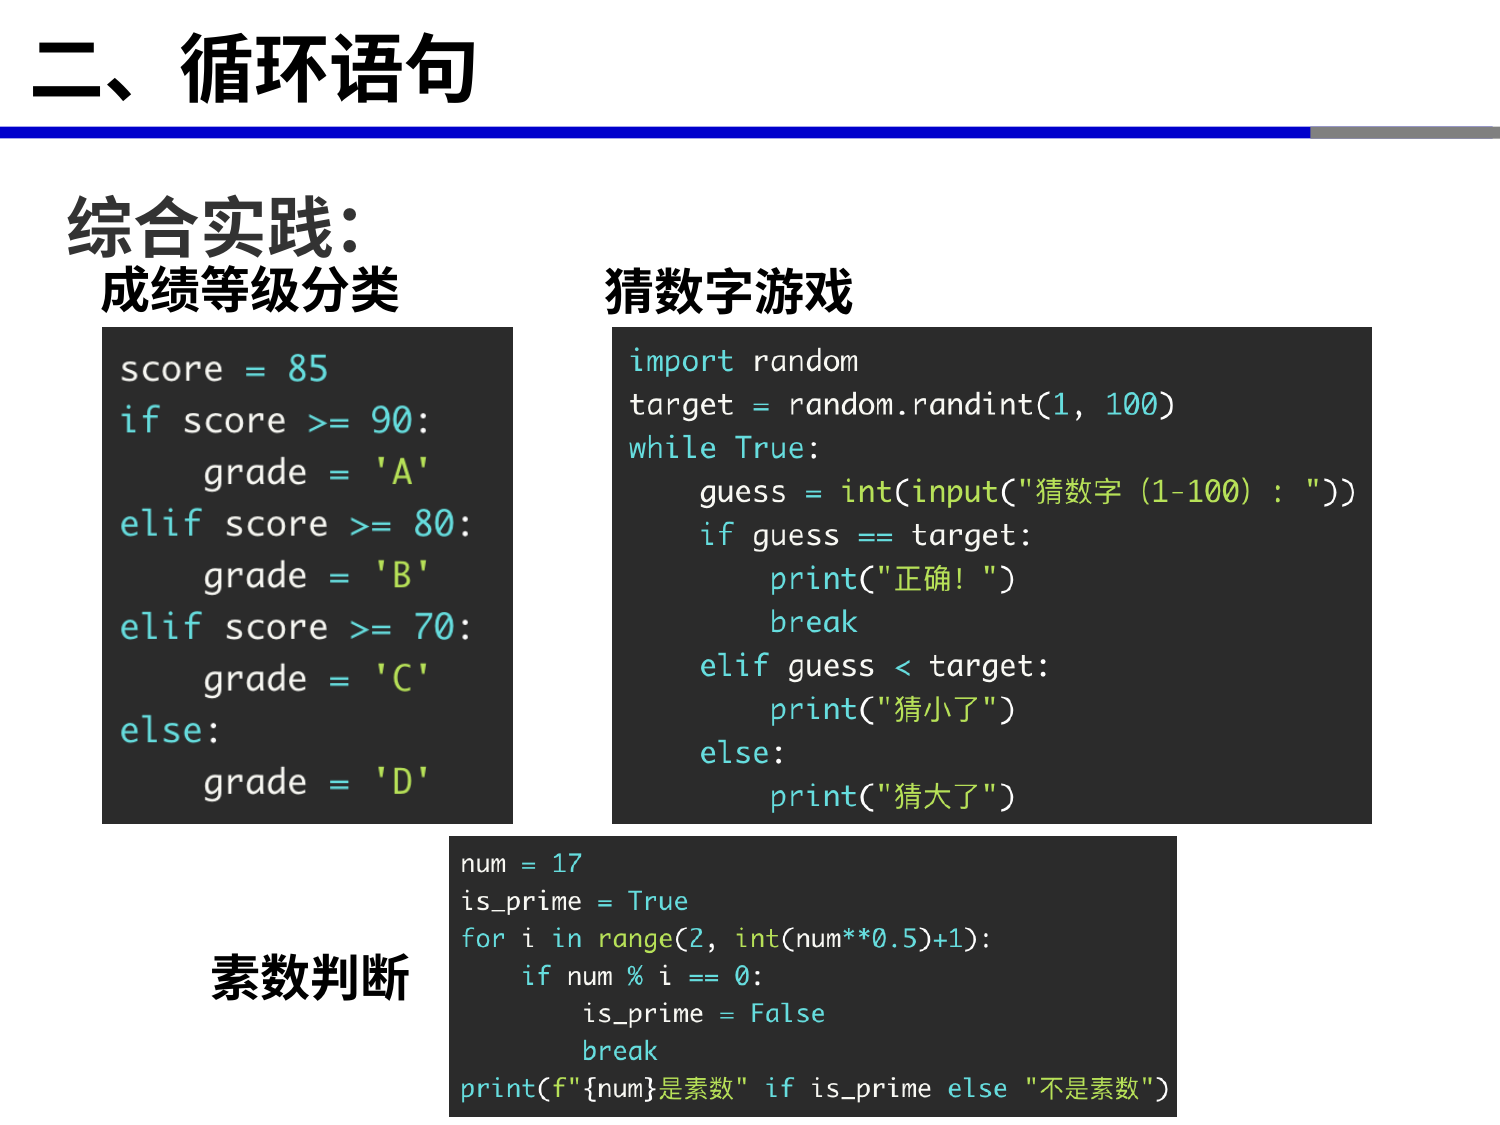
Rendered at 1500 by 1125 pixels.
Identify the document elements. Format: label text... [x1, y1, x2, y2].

picture [449, 836, 1177, 1117]
text_box 成绩等级分类 [85, 250, 496, 326]
text_box 猜数字游戏 [589, 253, 1432, 329]
text_box 综合实践： [52, 138, 1158, 274]
title 二、循环语句 [0, 1, 1479, 132]
text_box 素数判断 [195, 938, 444, 1014]
picture [611, 327, 1373, 824]
picture [102, 327, 513, 824]
